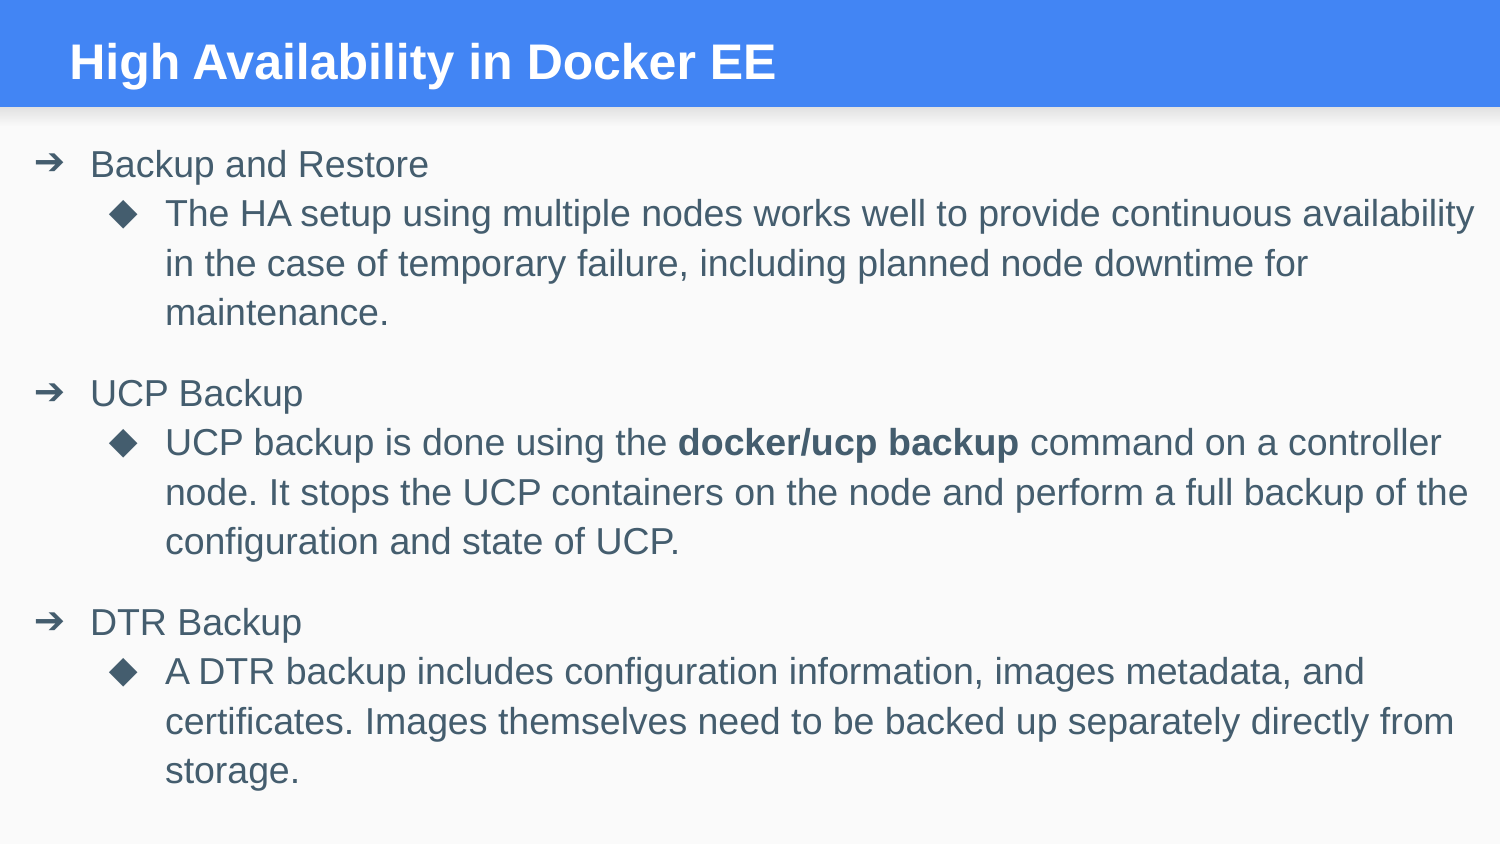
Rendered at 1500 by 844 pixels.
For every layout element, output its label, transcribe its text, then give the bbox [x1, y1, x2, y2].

title High Availability in Docker EE [0, 0, 1500, 98]
text_box Backup and Restore The HA setup using multiple nodes works well to provide continuous availability in the case of temporary failure, including planned node downtime for maintenance. UCP Backup UCP backup is done using the docker/ucp backup command on a controller node. It stops the UCP containers on the node and perform a full backup of the configuration and state of UCP. DTR Backup A DTR backup includes configuration information, images metadata, and certificates. Images themselves need to be backed up separately directly from storage. [0, 98, 1500, 828]
